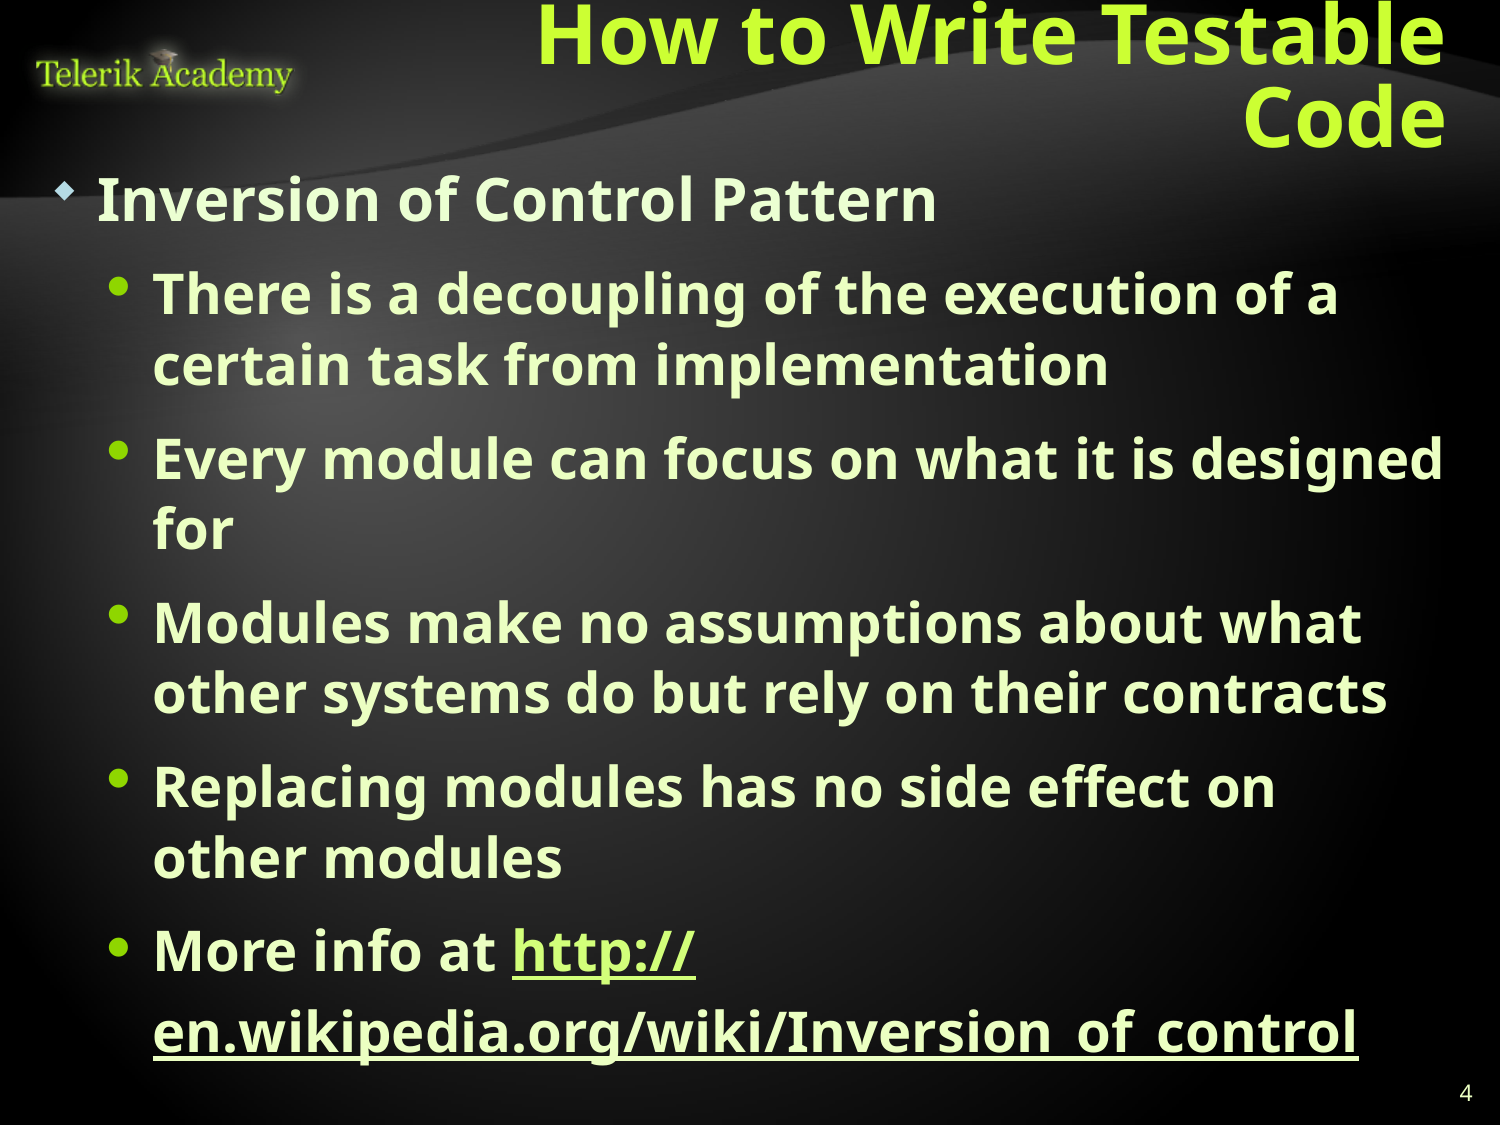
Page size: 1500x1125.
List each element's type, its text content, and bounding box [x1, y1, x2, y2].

slide_number 4 [1412, 1074, 1488, 1113]
list Inversion of Control Pattern There is a decoupling of the execution of a certain task from implementation Every module can focus on what it is designed for Modules make no assumptions about what other systems do but rely on their contracts Replacing modules has no side effect on other modules More info at http://en.wikipedia.org/wiki/Inversion_of_control [37, 149, 1463, 1100]
title How to Write Testable Code [300, 12, 1463, 149]
picture [0, 0, 1500, 1125]
